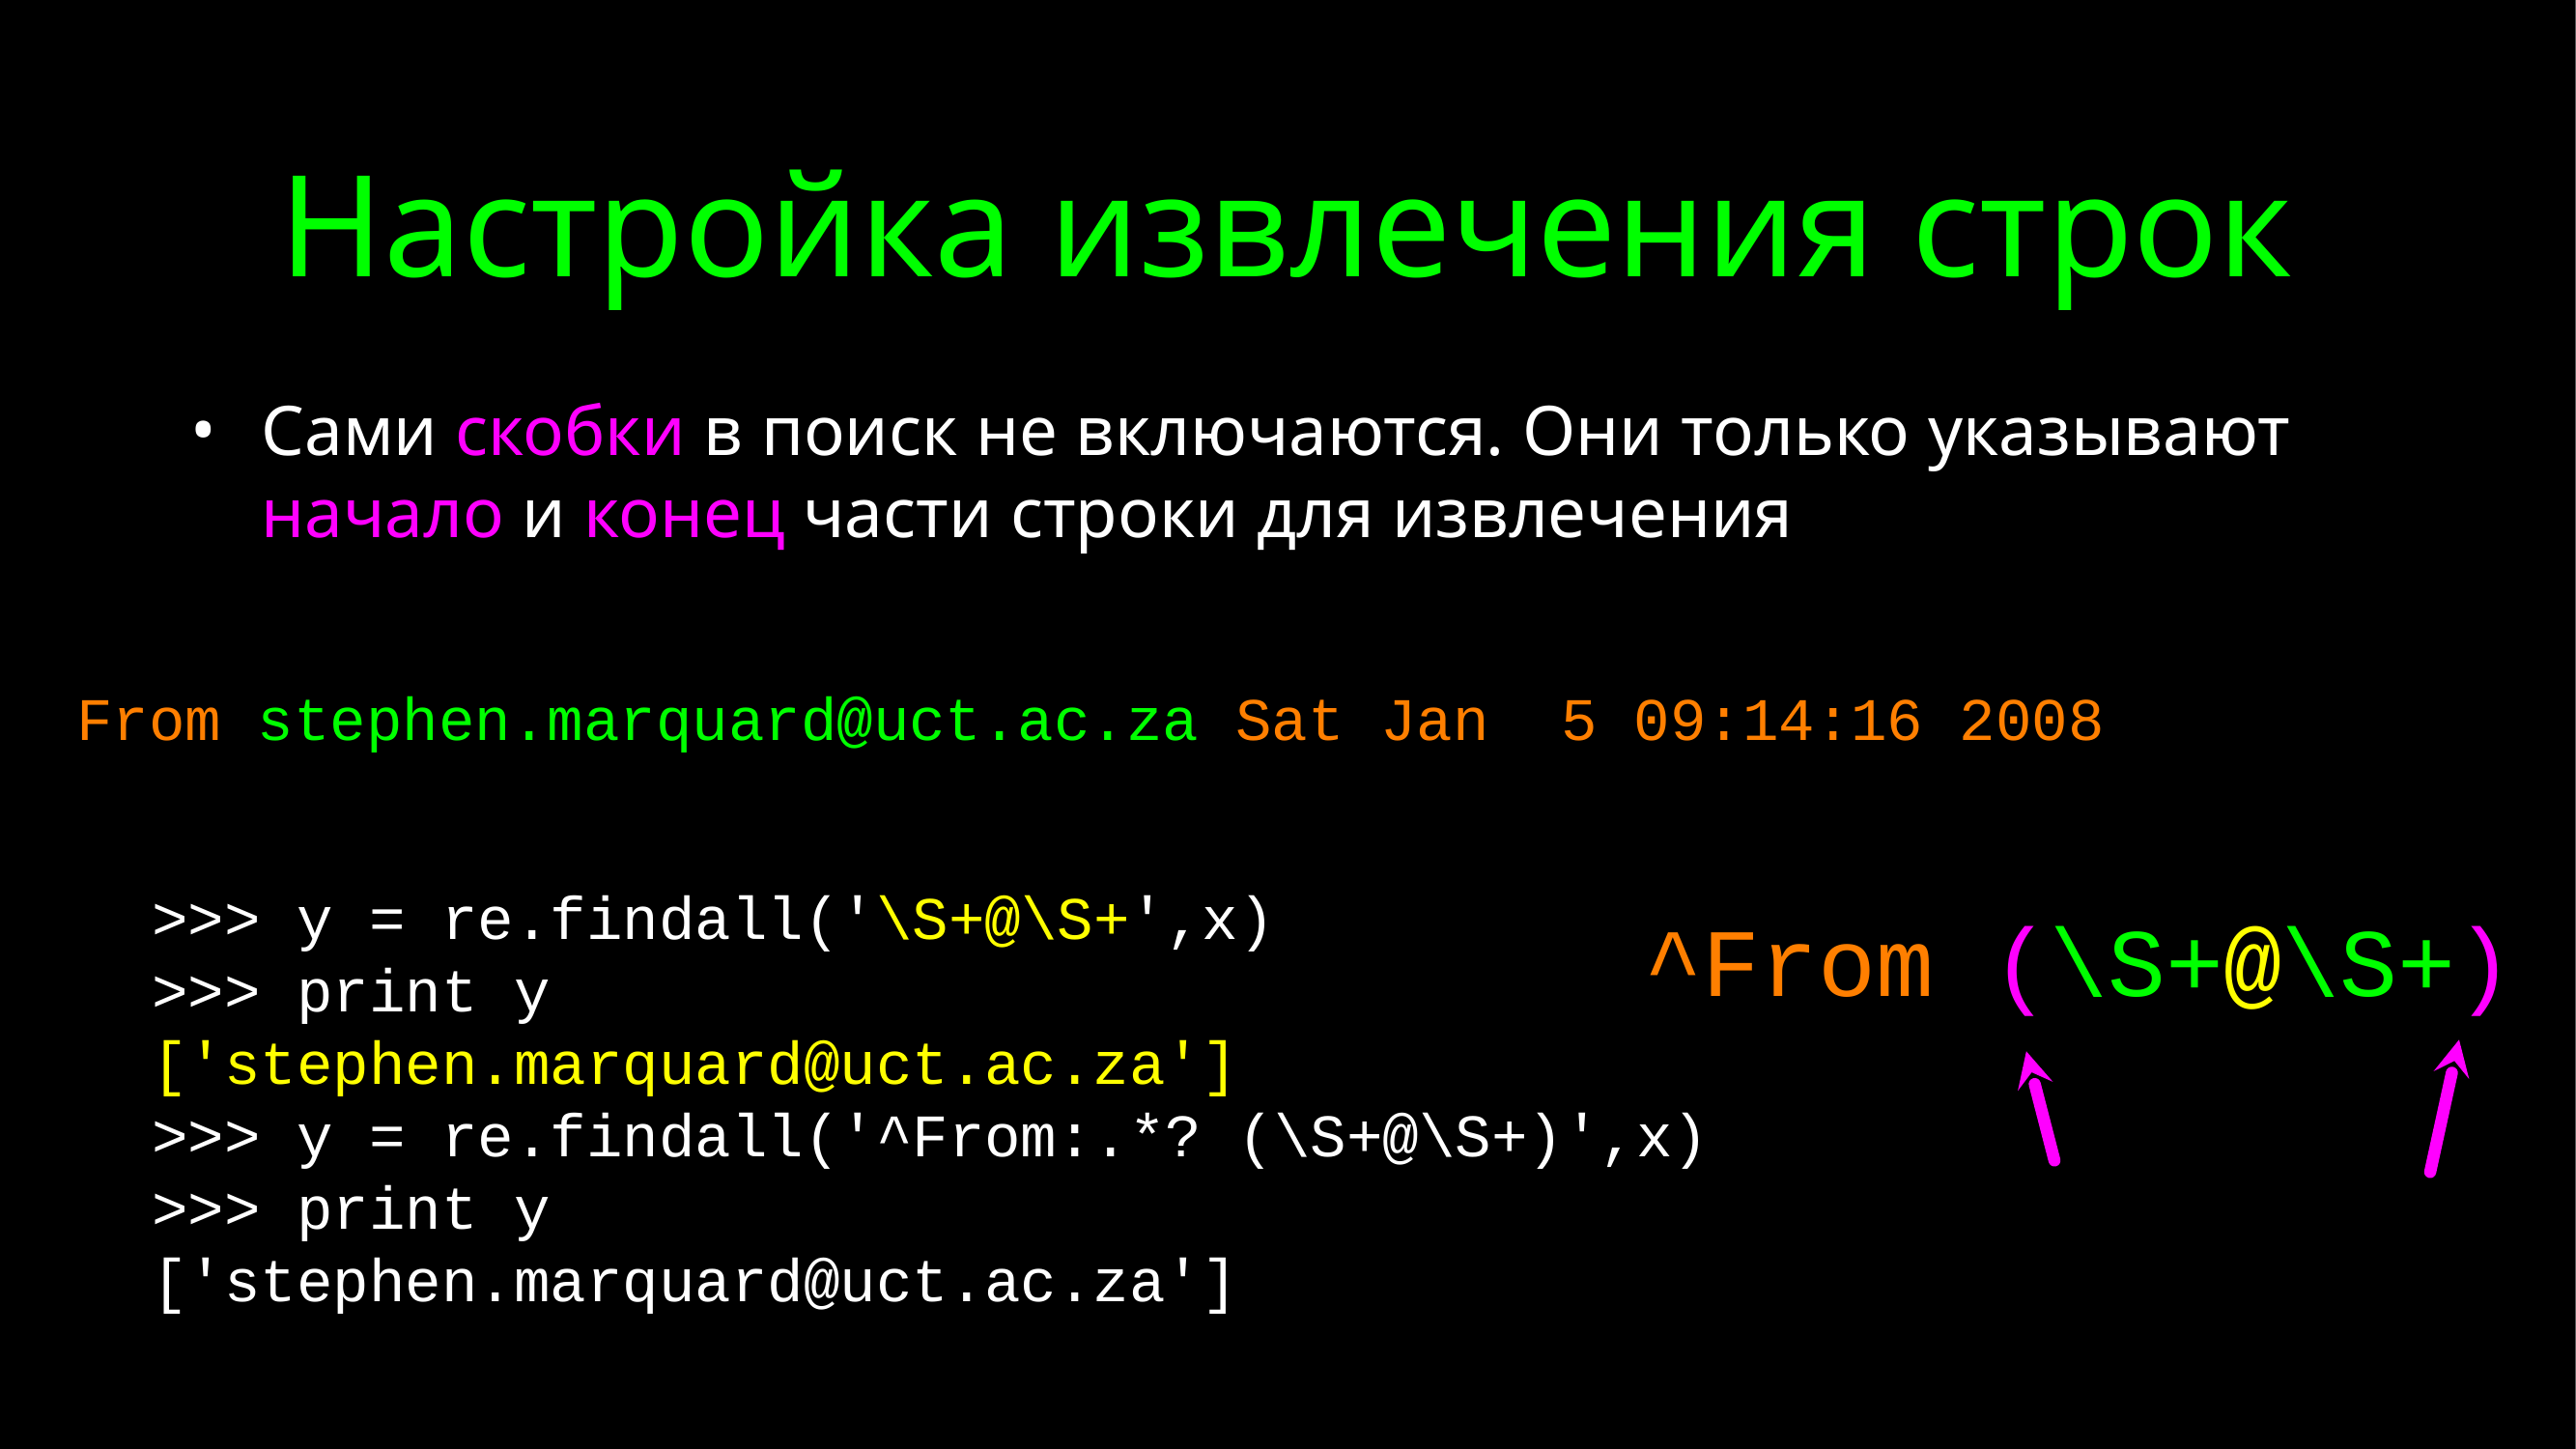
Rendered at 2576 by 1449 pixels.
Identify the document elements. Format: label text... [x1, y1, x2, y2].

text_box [2429, 1039, 2460, 1173]
list Сами скобки в поиск не включаются. Они только указывают начало и конец части строки для извлечения [183, 348, 2391, 590]
title Настройка извлечения строк [183, 38, 2391, 348]
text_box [2025, 1050, 2055, 1161]
text_box From stephen.marquard@uct.ac.za Sat Jan 5 09:14:16 2008 [76, 663, 2530, 770]
text_box >>> y = re.findall('\S+@\S+',x) >>> print y ['stephen.marquard@uct.ac.za'] >>> y = re.findall('^From:.*? (\S+@\S+)',x) >>> print y ['stephen.marquard@uct.ac.za'] [152, 856, 2576, 1337]
